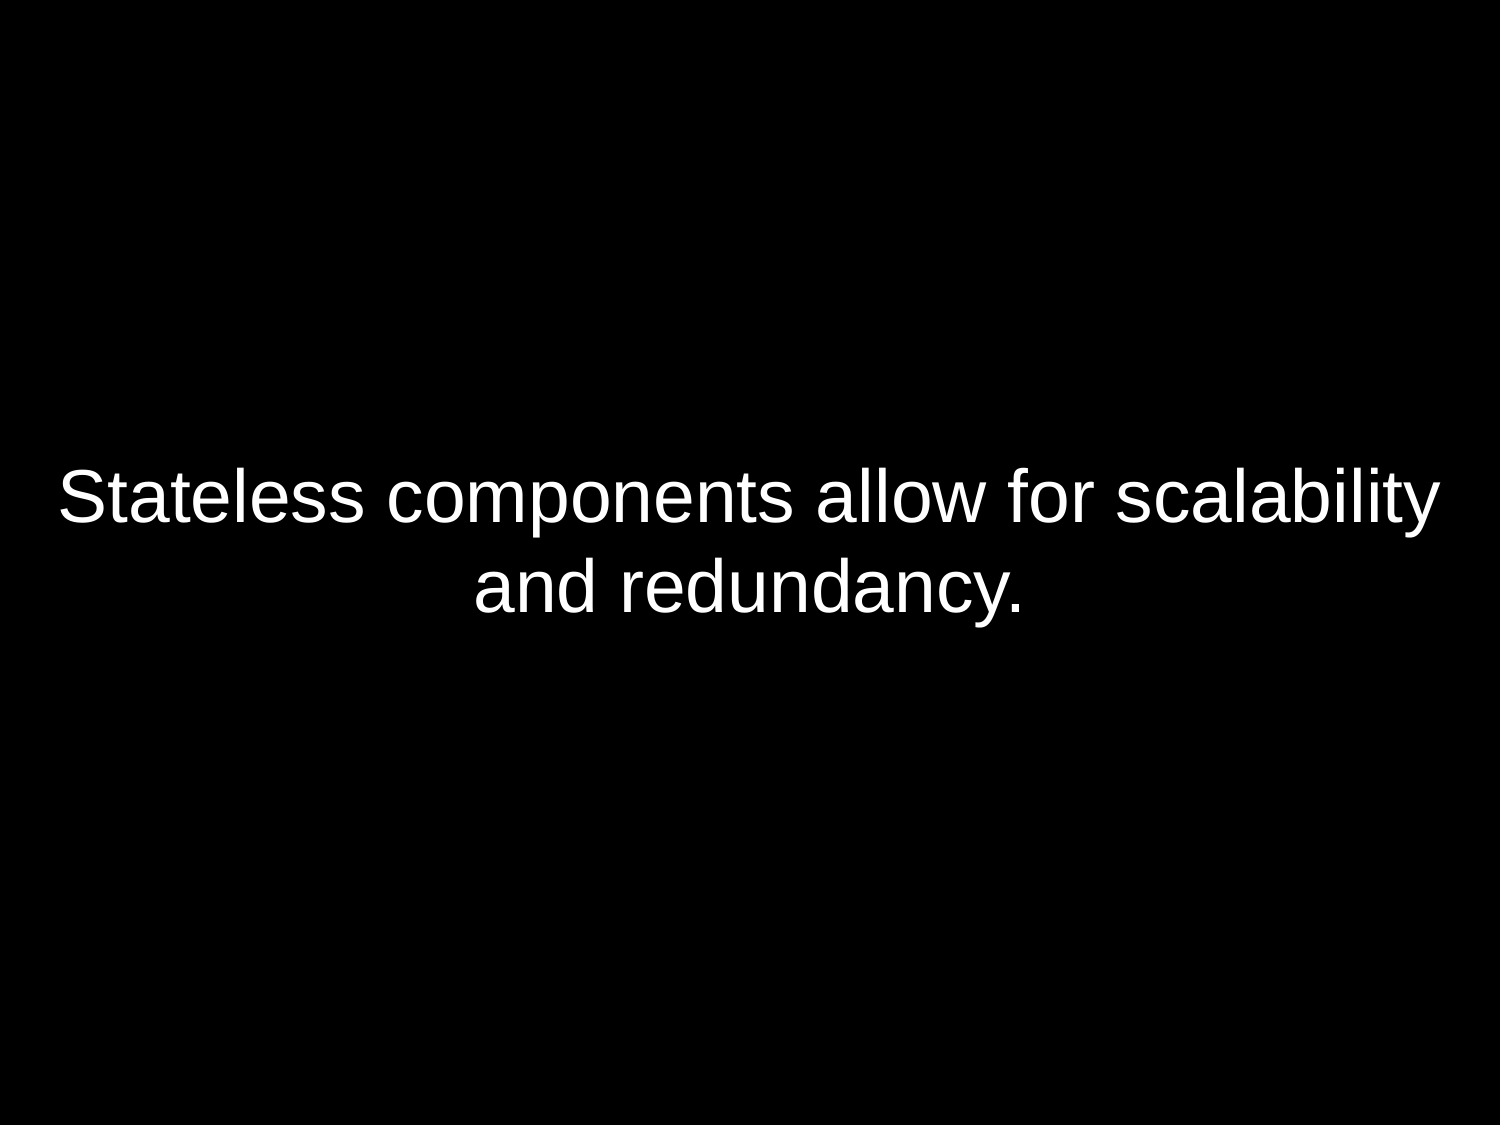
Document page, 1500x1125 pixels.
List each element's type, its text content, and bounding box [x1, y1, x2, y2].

title Stateless components allow for scalability and redundancy. [33, 430, 1467, 645]
